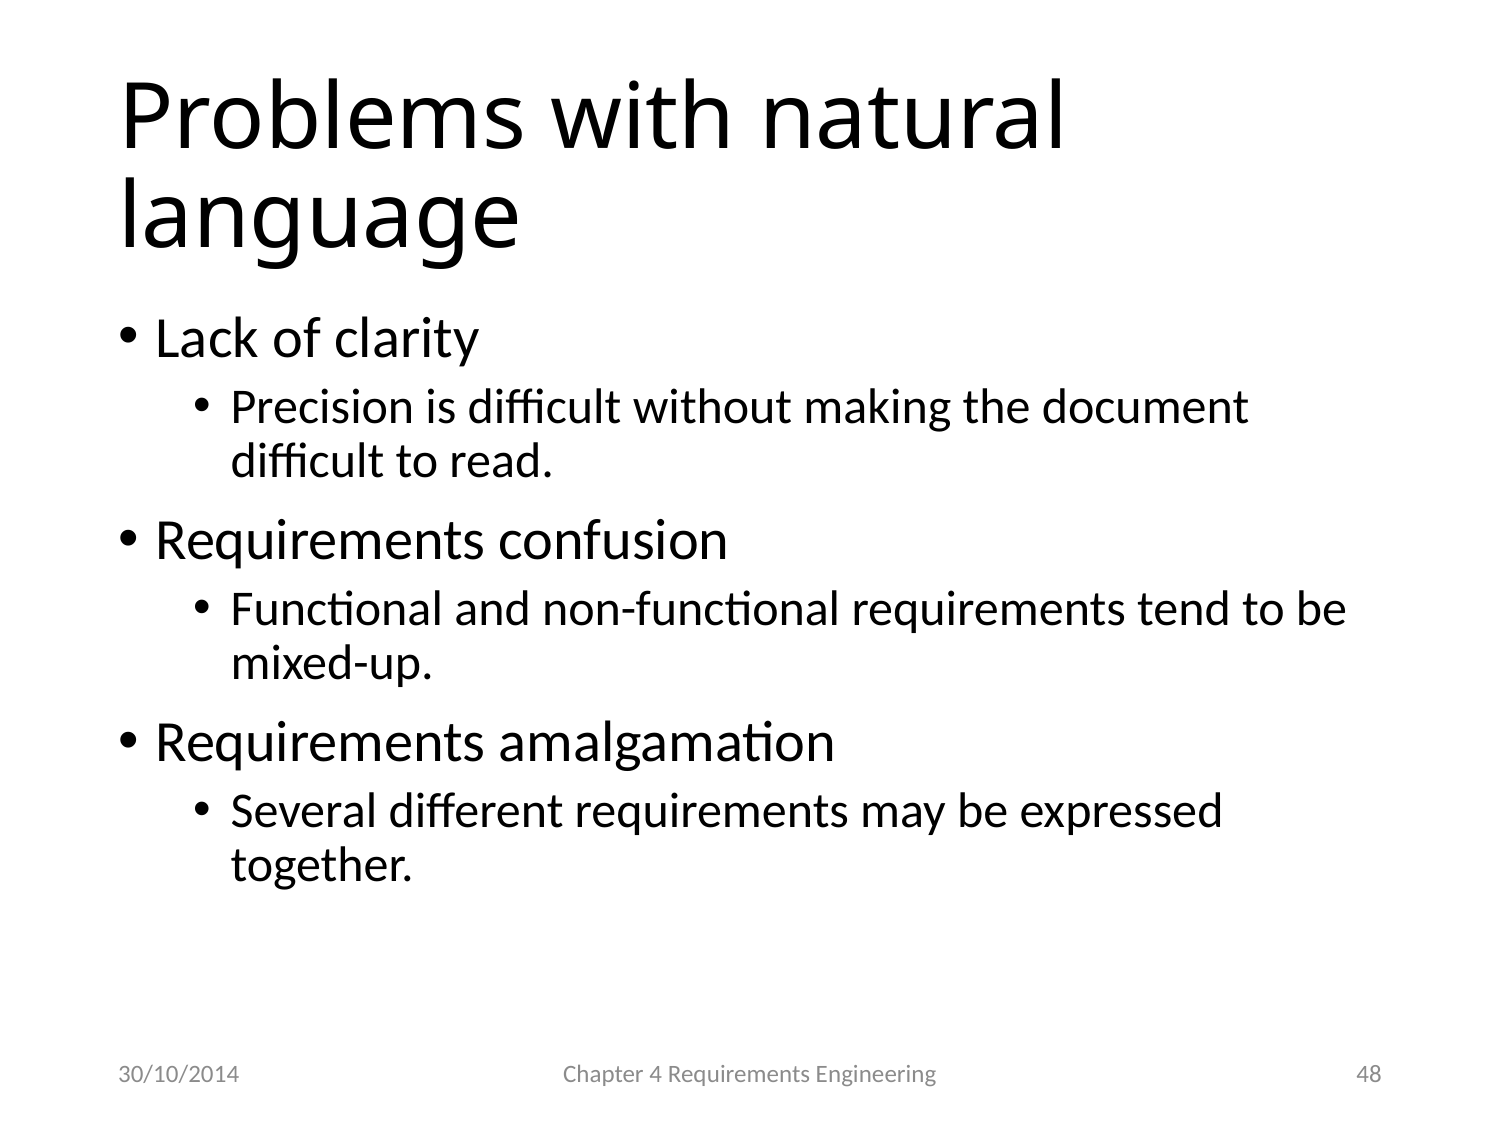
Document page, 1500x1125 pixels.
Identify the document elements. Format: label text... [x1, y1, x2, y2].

footer Chapter 4 Requirements Engineering [496, 1042, 1004, 1103]
list Lack of clarity Precision is difficult without making the document difficult to read. Requirements confusion Functional and non-functional requirements tend to be mixed-up. Requirements amalgamation Several different requirements may be expressed together. [103, 299, 1397, 1014]
slide_number 48 [1059, 1042, 1397, 1103]
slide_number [103, 1042, 441, 1103]
title Problems with natural language [103, 59, 1397, 278]
